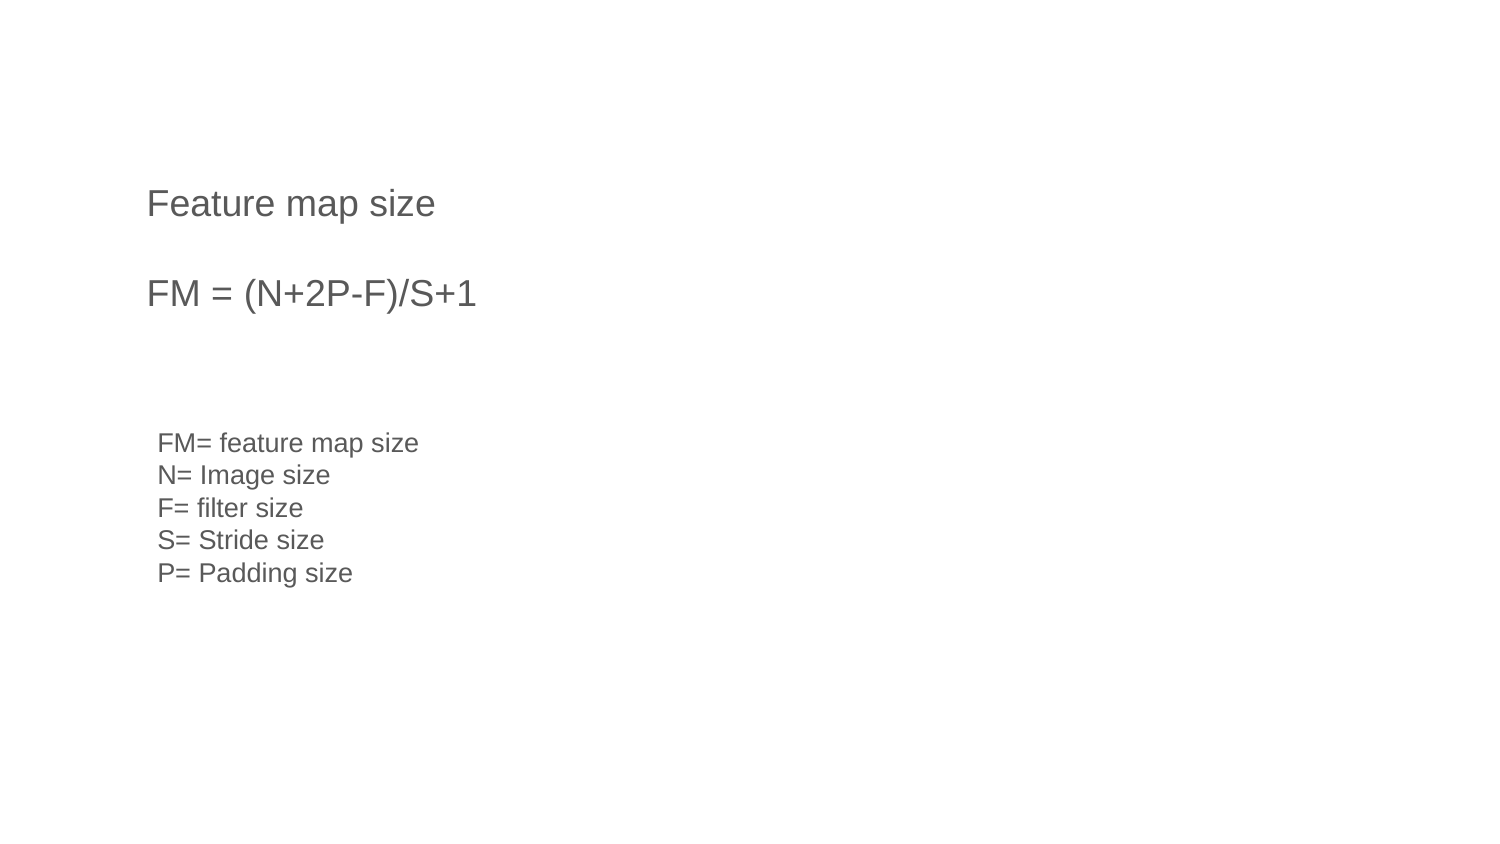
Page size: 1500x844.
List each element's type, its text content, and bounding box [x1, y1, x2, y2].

text_box Feature map size FM = (N+2P-F)/S+1 [131, 163, 1356, 329]
text_box FM= feature map size N= Image size F= filter size S= Stride size P= Padding size [142, 410, 525, 603]
